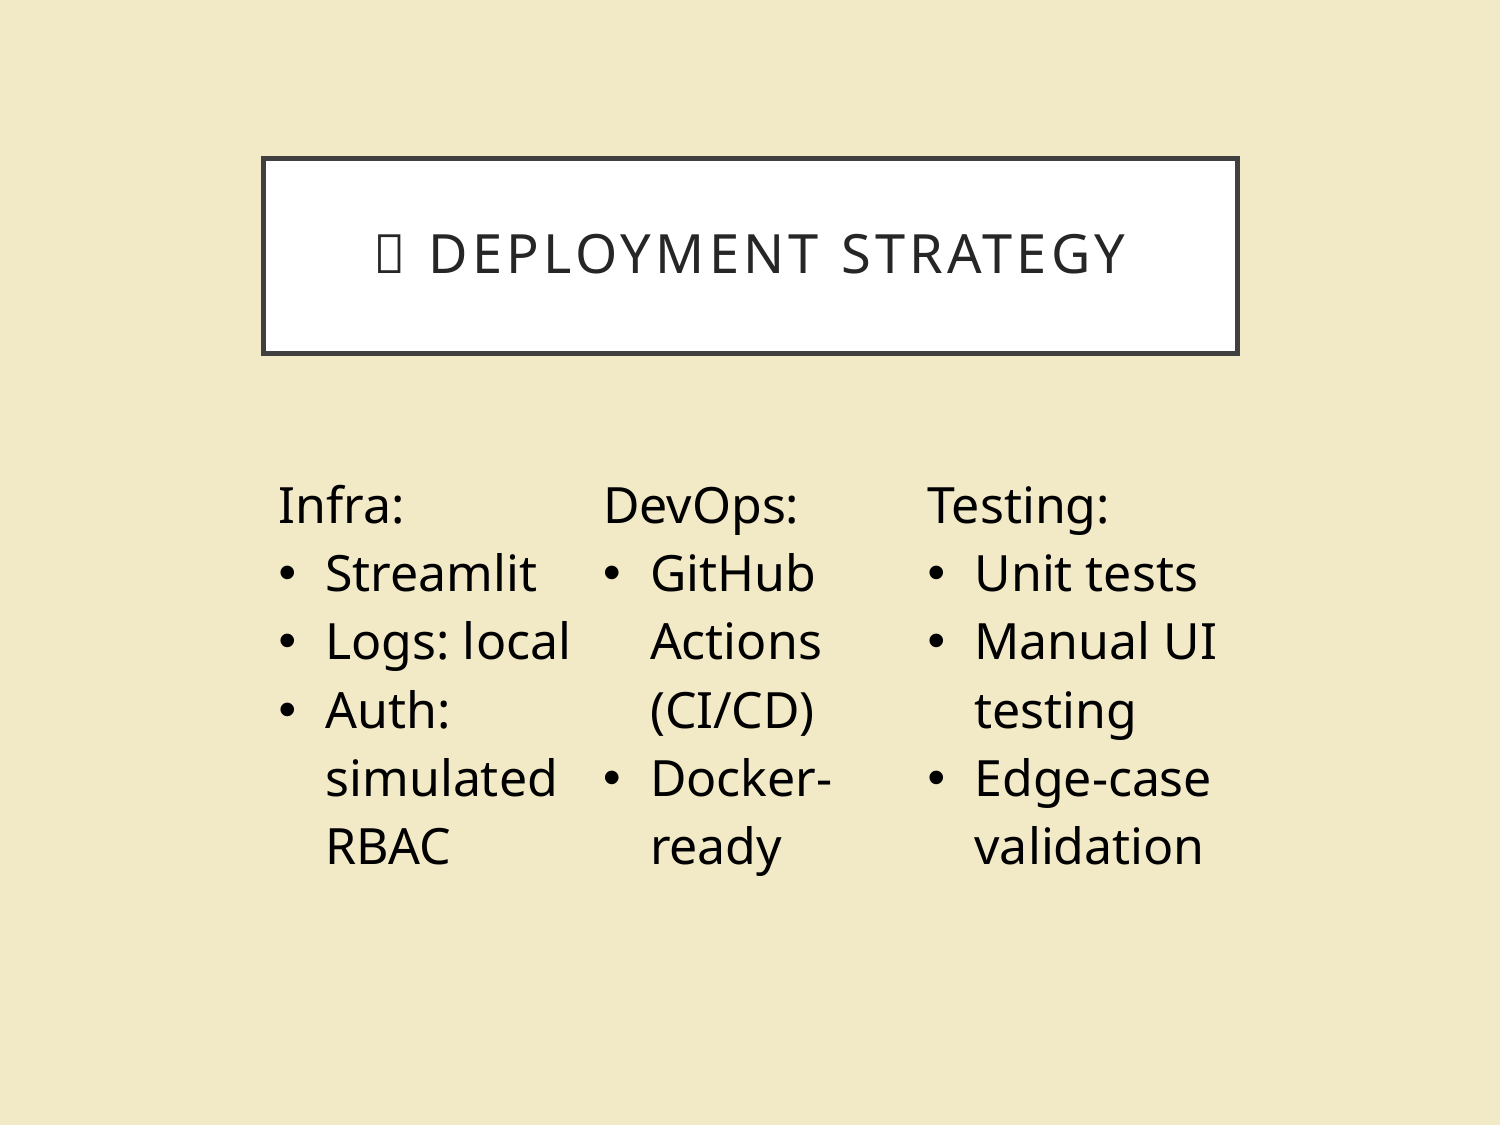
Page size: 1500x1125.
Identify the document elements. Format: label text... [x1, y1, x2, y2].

title 🚀 Deployment Strategy [261, 156, 1240, 356]
table_header Testing: Unit tests Manual UI testing Edge-case validation [913, 462, 1237, 1024]
table_header DevOps: GitHub Actions (CI/CD) Docker-ready [588, 462, 913, 1024]
table_header Infra: Streamlit Logs: local Auth: simulated RBAC [263, 462, 588, 1024]
